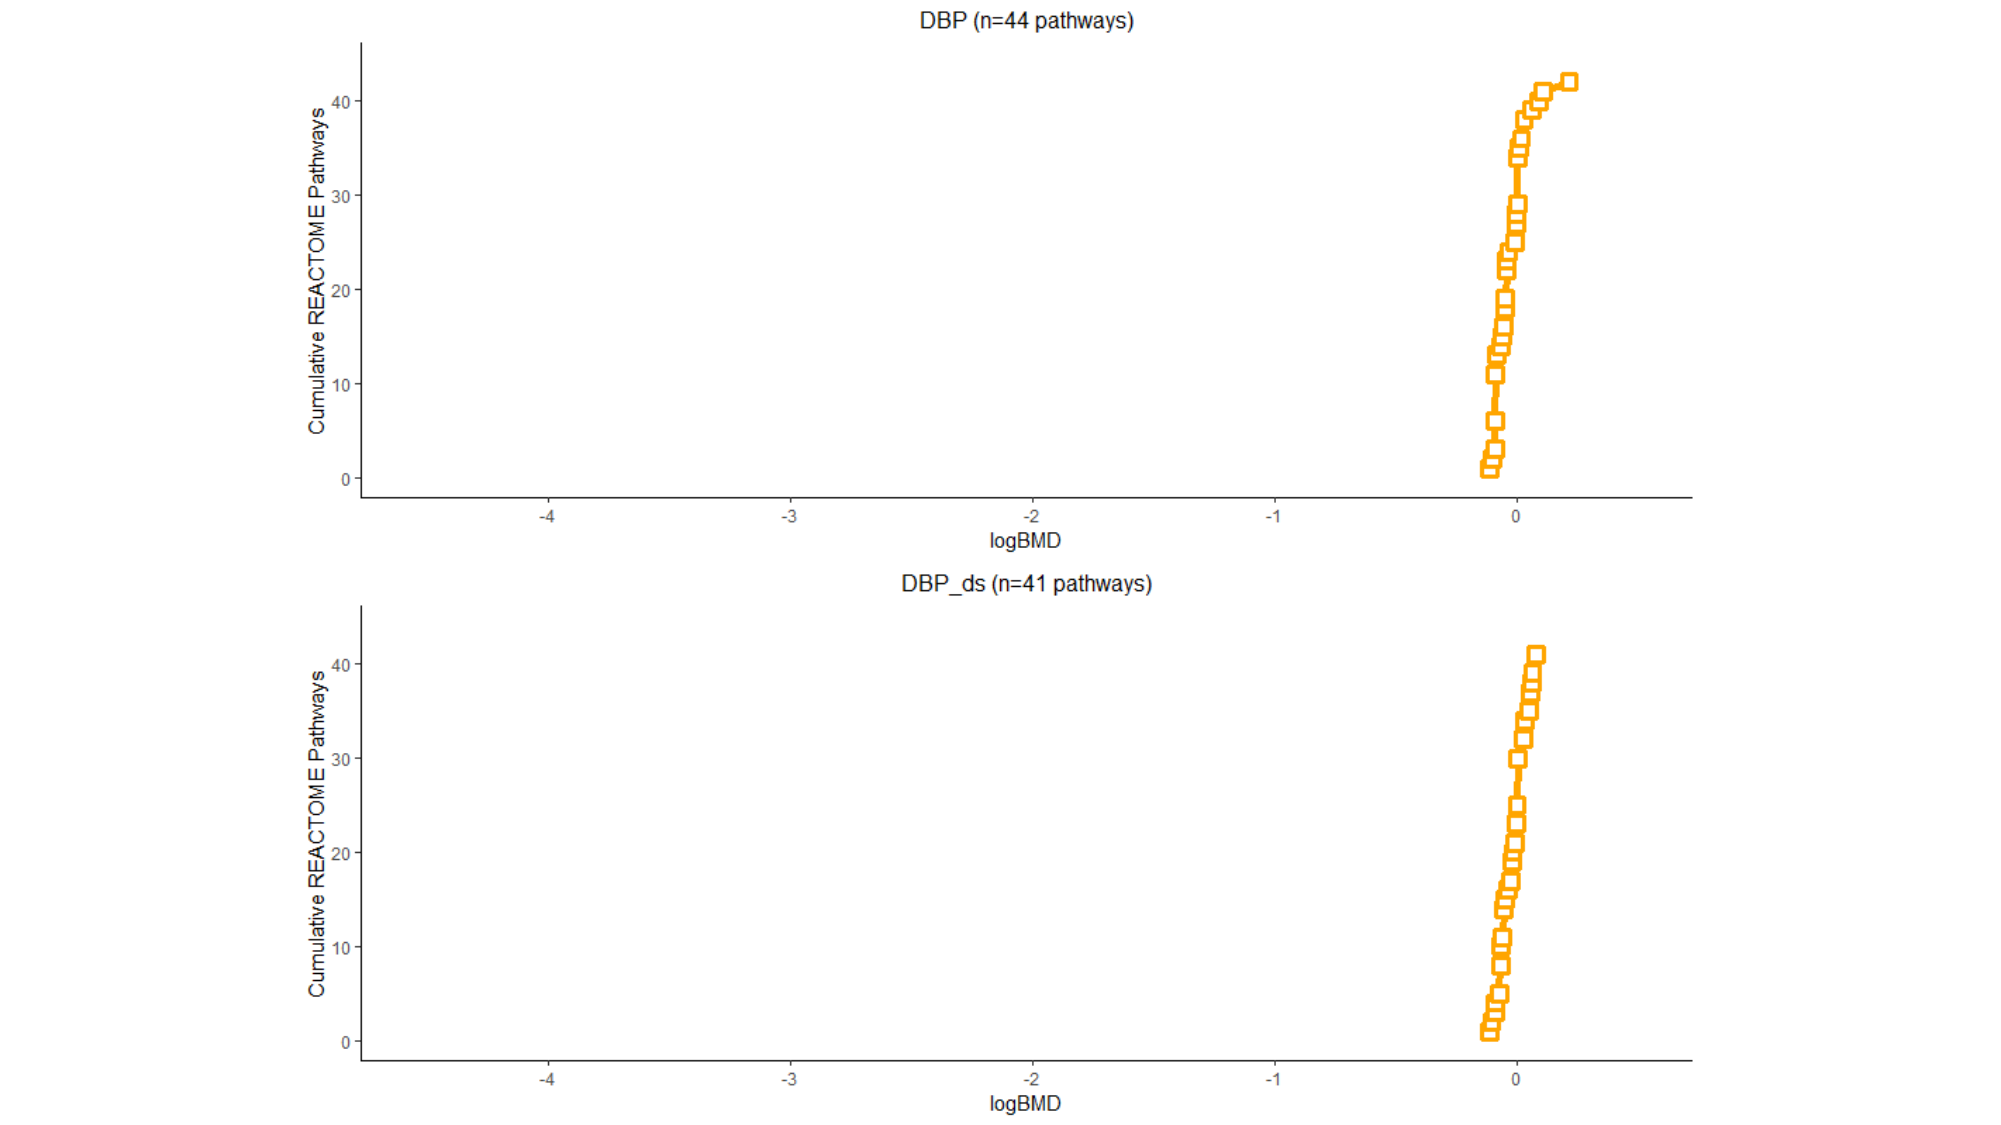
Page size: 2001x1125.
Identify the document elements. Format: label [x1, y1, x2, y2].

picture [296, 0, 1704, 1125]
